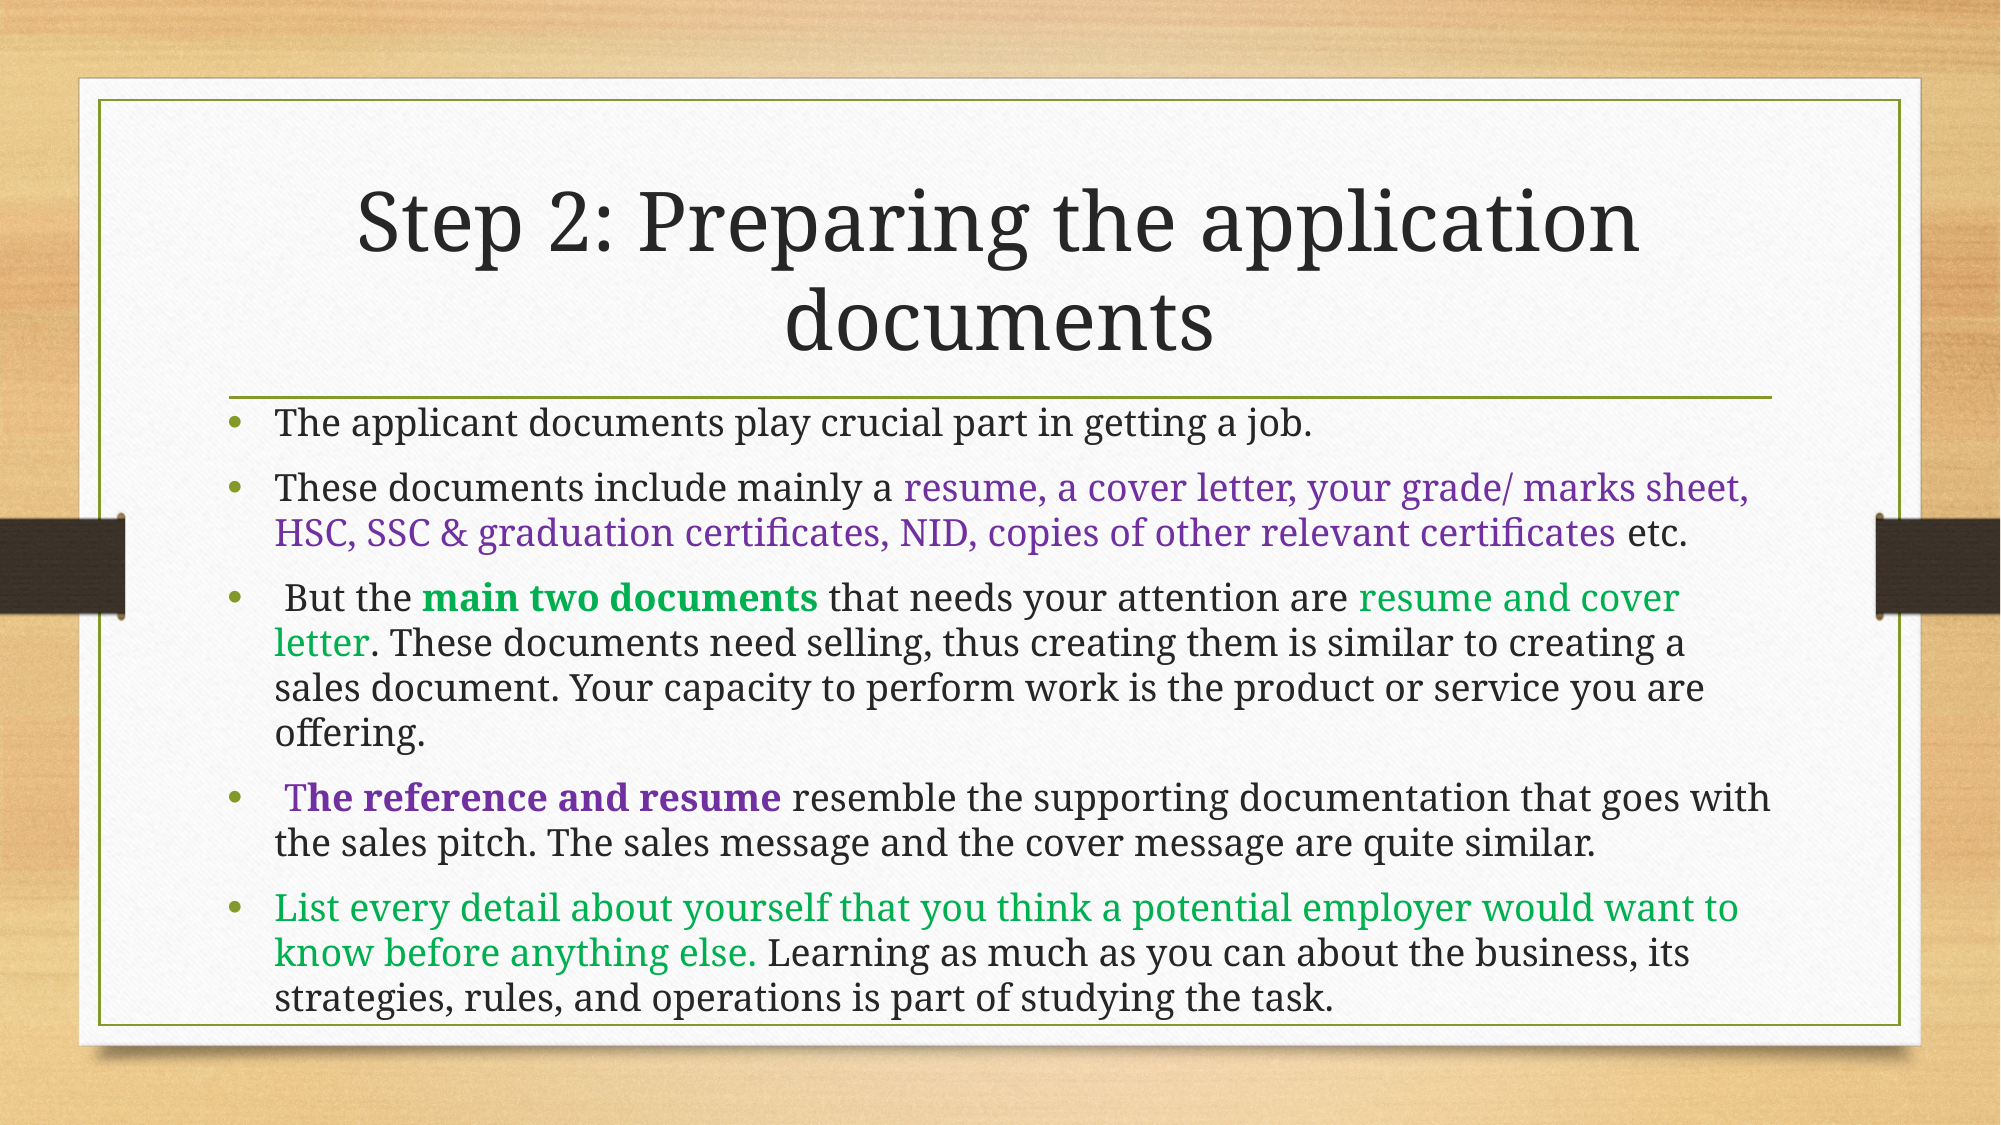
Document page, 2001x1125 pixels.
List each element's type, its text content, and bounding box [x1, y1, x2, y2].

picture [0, 0, 2001, 1125]
list The applicant documents play crucial part in getting a job. These documents include mainly a resume, a cover letter, your grade/ marks sheet, HSC, SSC & graduation certificates, NID, copies of other relevant certificates etc. But the main two documents that needs your attention are resume and cover letter. These documents need selling, thus creating them is similar to creating a sales document. Your capacity to perform work is the product or service you are offering. The reference and resume resemble the supporting documentation that goes with the sales pitch. The sales message and the cover message are quite similar. List every detail about yourself that you think a potential employer would want to know before anything else. Learning as much as you can about the business, its strategies, rules, and operations is part of studying the task. [212, 391, 1788, 997]
title Step 2: Preparing the application documents [212, 161, 1788, 375]
